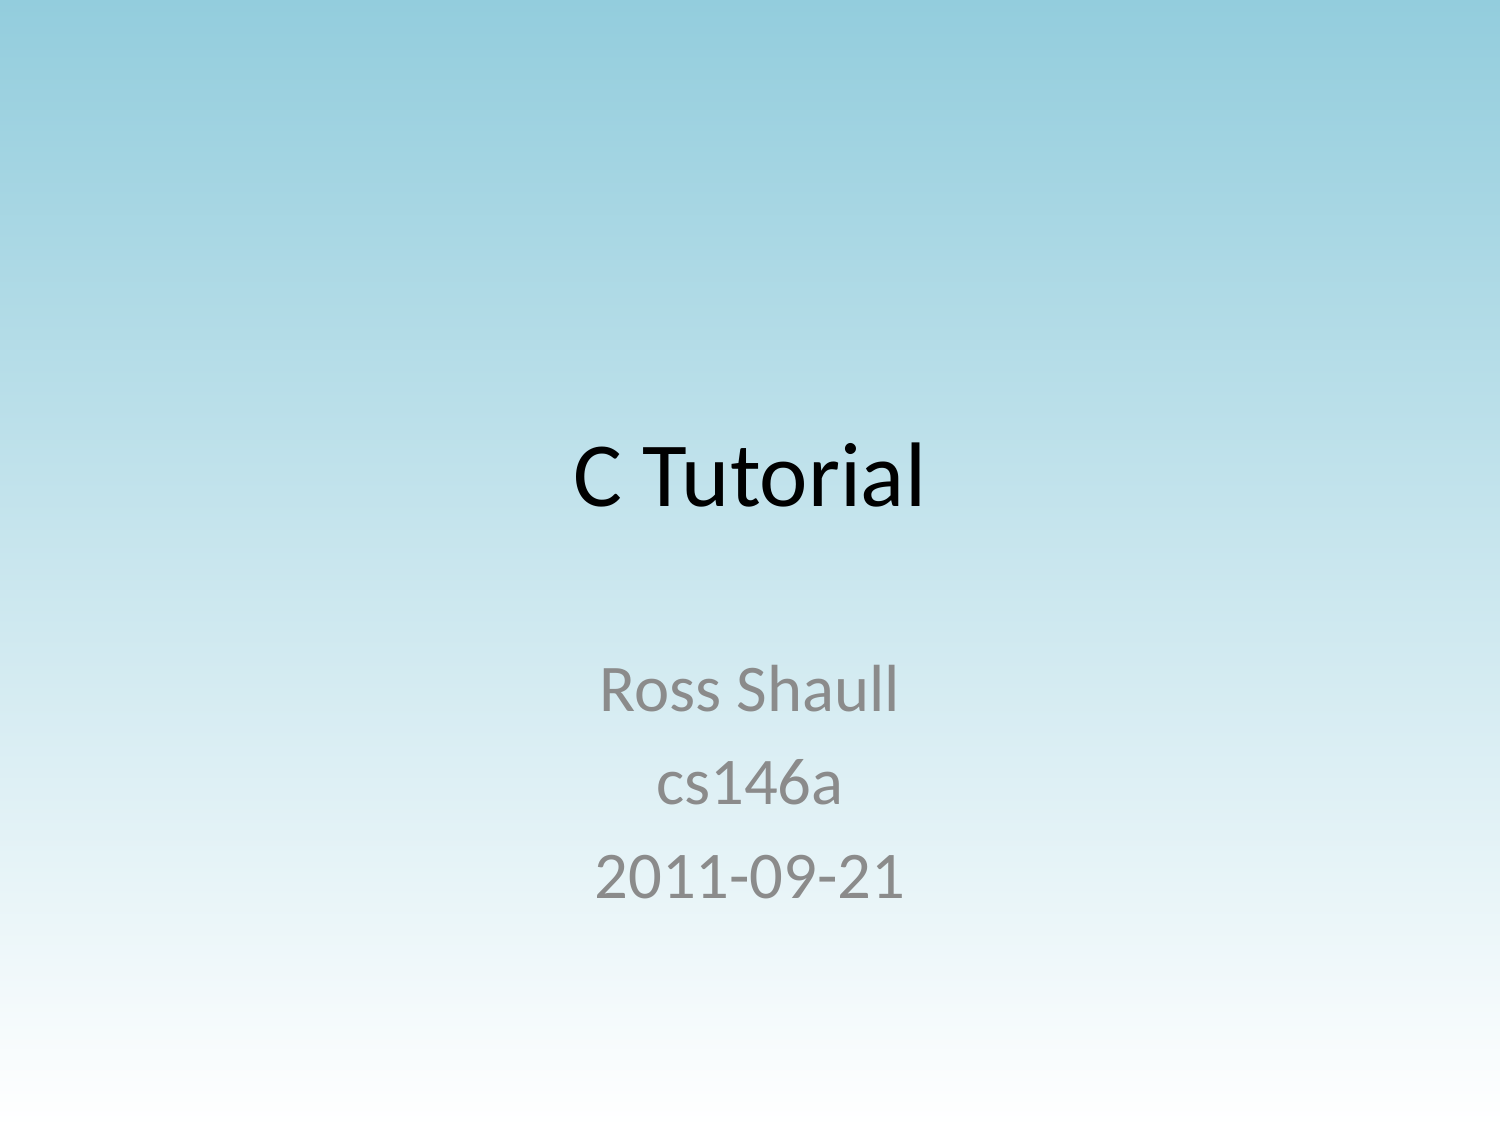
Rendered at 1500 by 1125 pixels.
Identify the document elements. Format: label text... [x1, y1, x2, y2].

title C Tutorial [112, 349, 1388, 591]
subtitle Ross Shaull cs146a 2011-09-21 [225, 637, 1275, 925]
